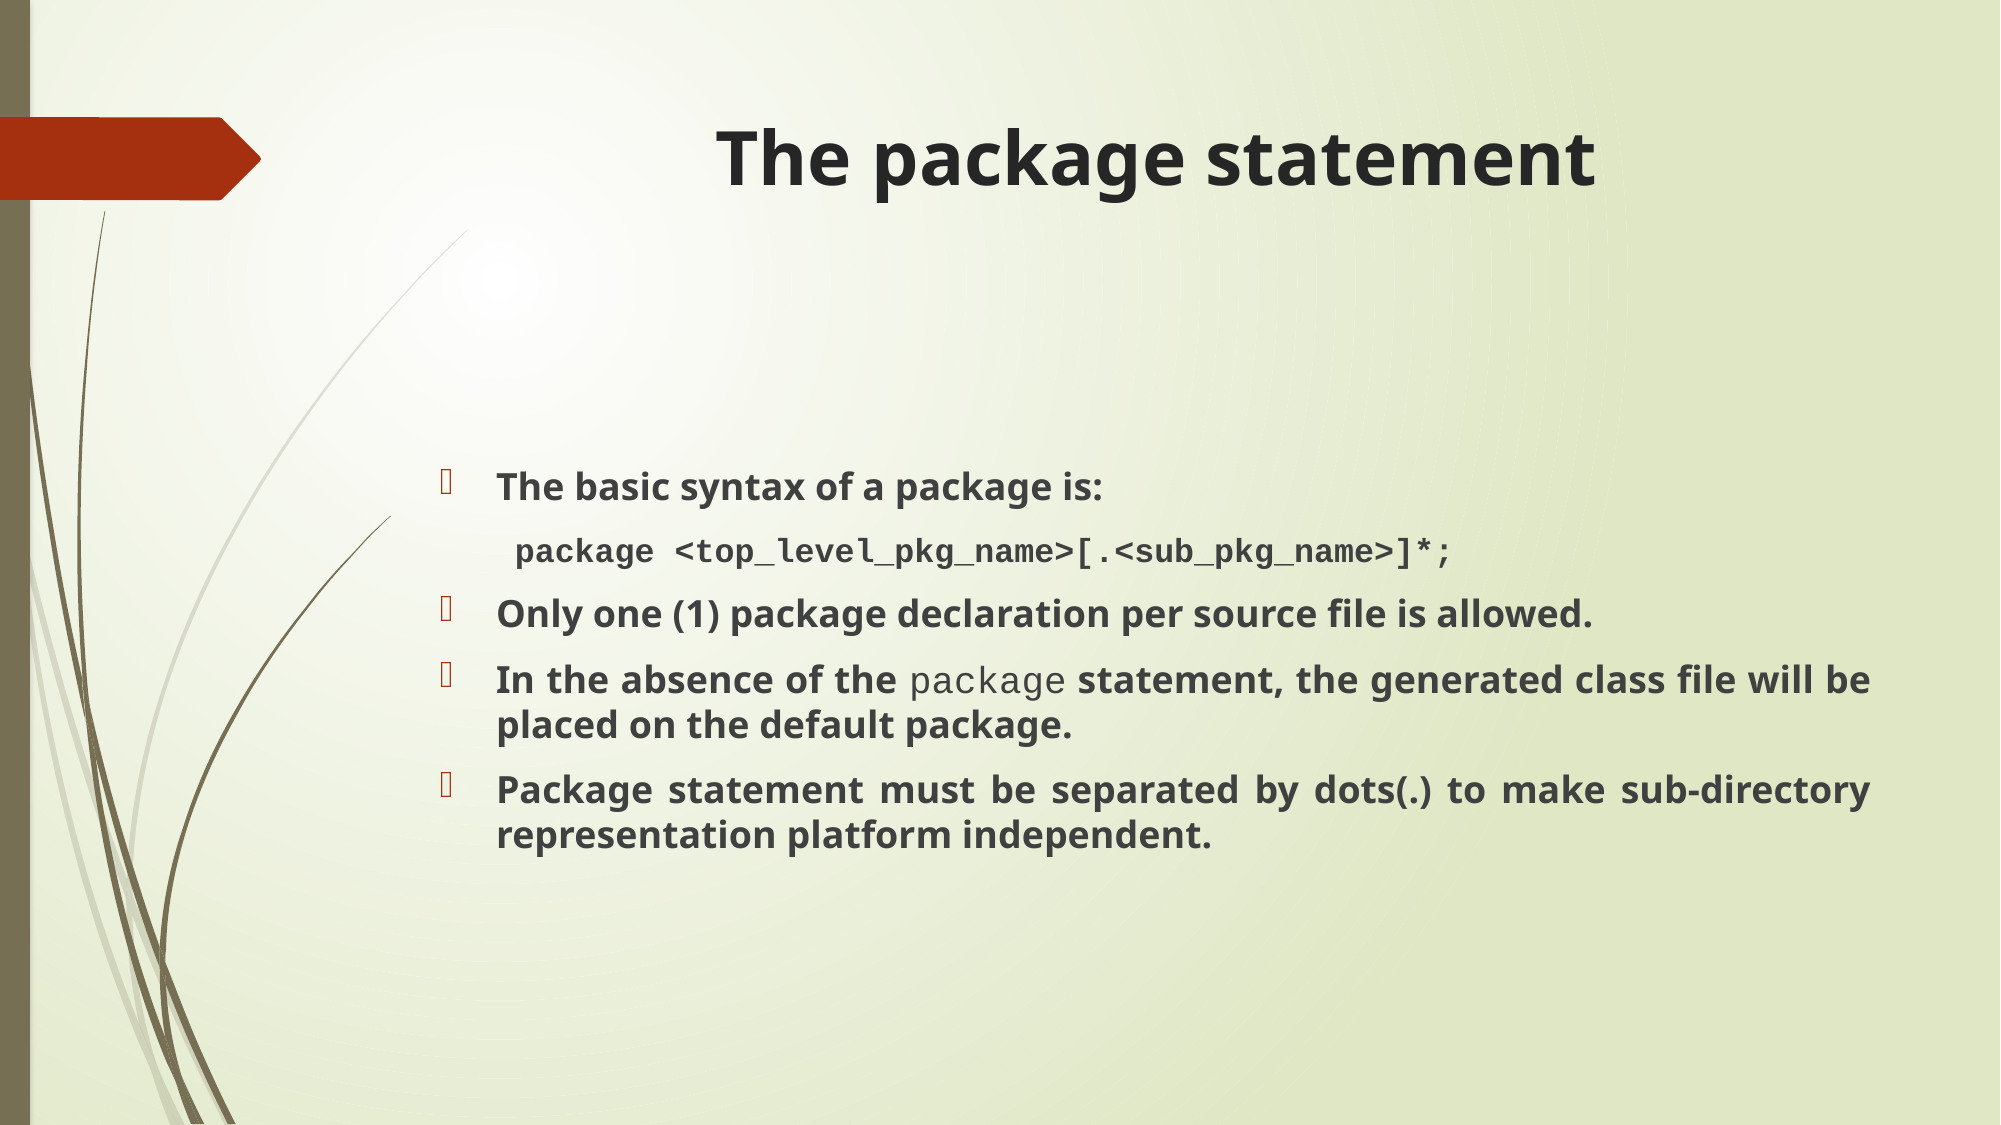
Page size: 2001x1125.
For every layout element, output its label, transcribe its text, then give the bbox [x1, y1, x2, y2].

list The basic syntax of a package is: package <top_level_pkg_name>[.<sub_pkg_name>]*; Only one (1) package declaration per source file is allowed. In the absence of the package statement, the generated class file will be placed on the default package. Package statement must be separated by dots(.) to make sub-directory representation platform independent. [424, 350, 1888, 970]
title The package statement [425, 102, 1888, 313]
